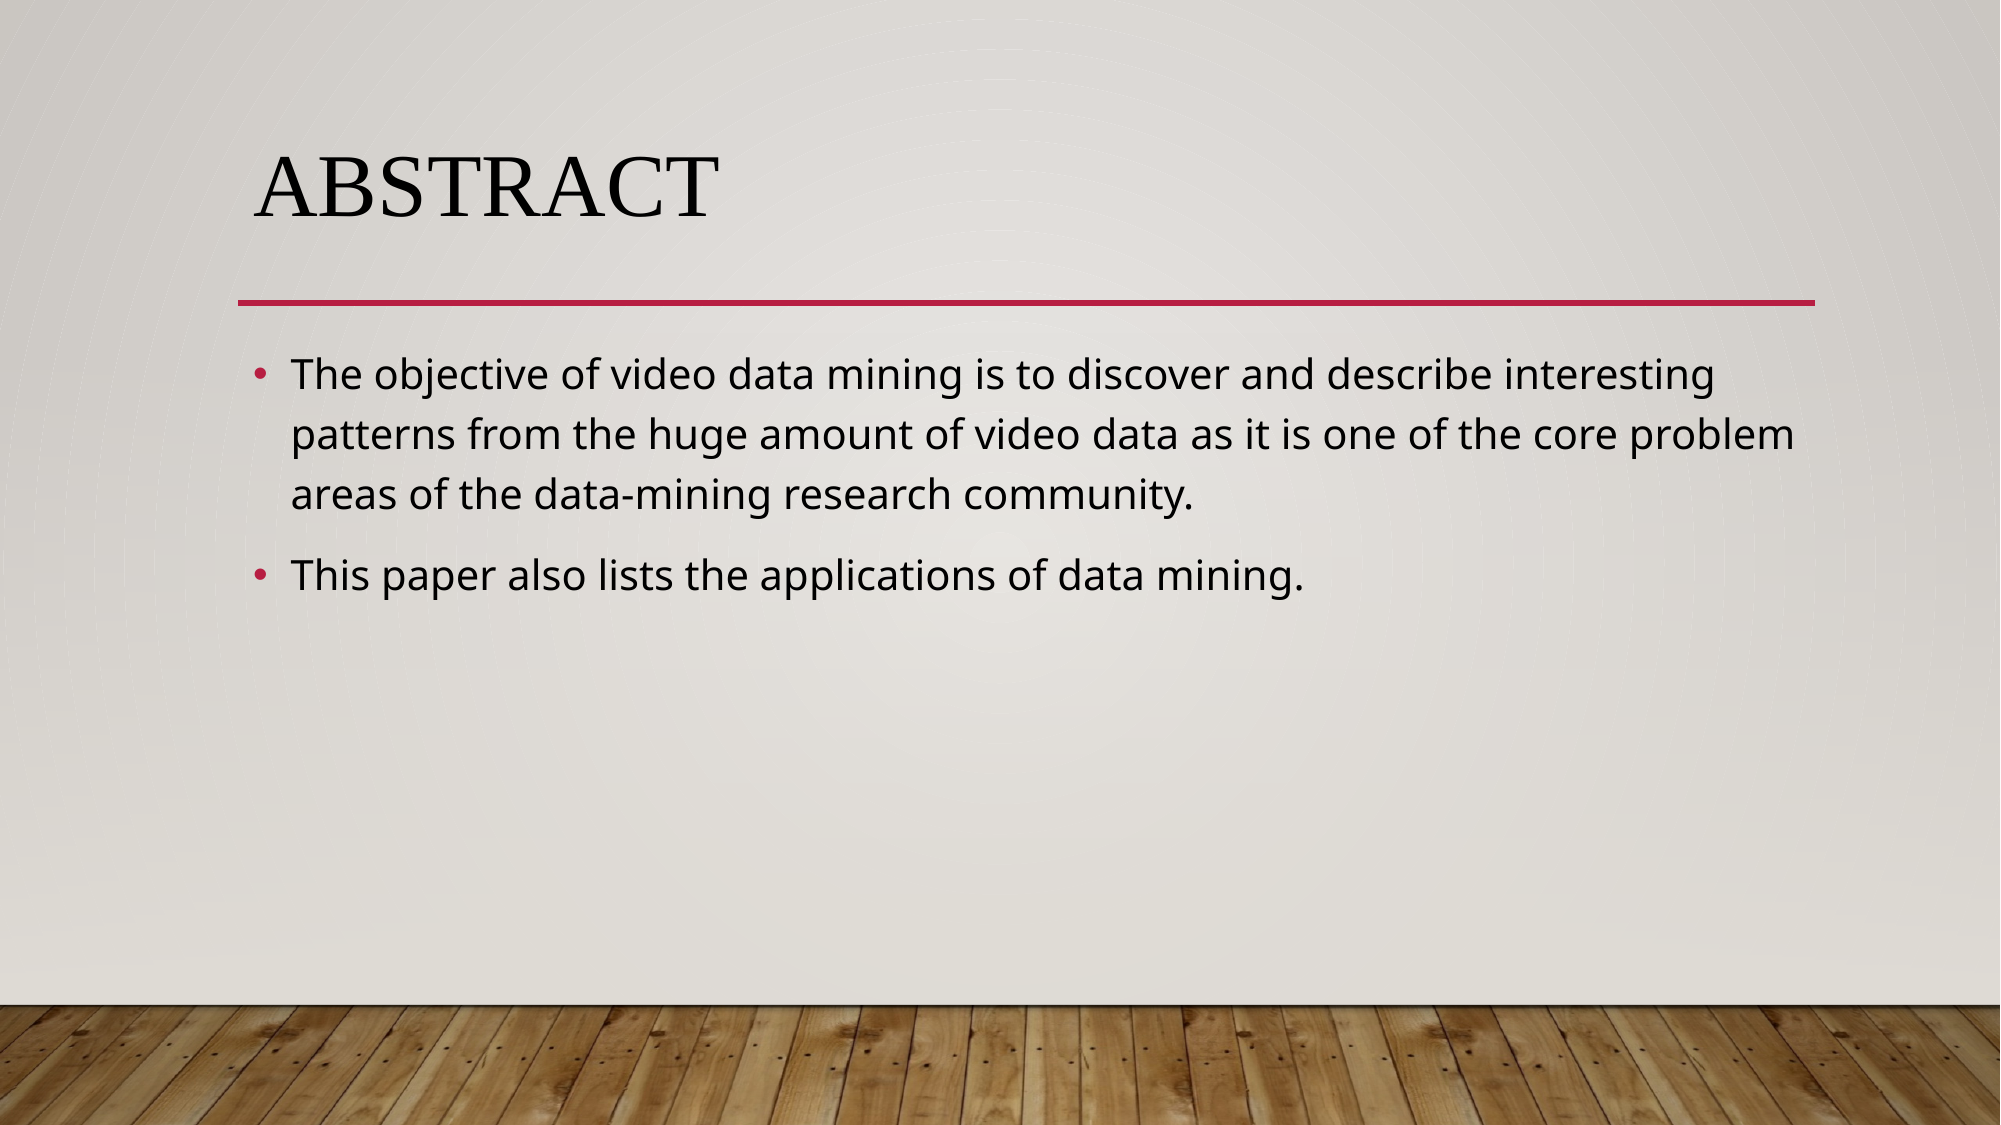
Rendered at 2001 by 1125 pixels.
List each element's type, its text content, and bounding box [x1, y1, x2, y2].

title Abstract [238, 131, 1814, 305]
list The objective of video data mining is to discover and describe interesting patterns from the huge amount of video data as it is one of the core problem areas of the data-mining research community. This paper also lists the applications of data mining. [238, 330, 1814, 897]
picture [0, 1005, 2000, 1125]
